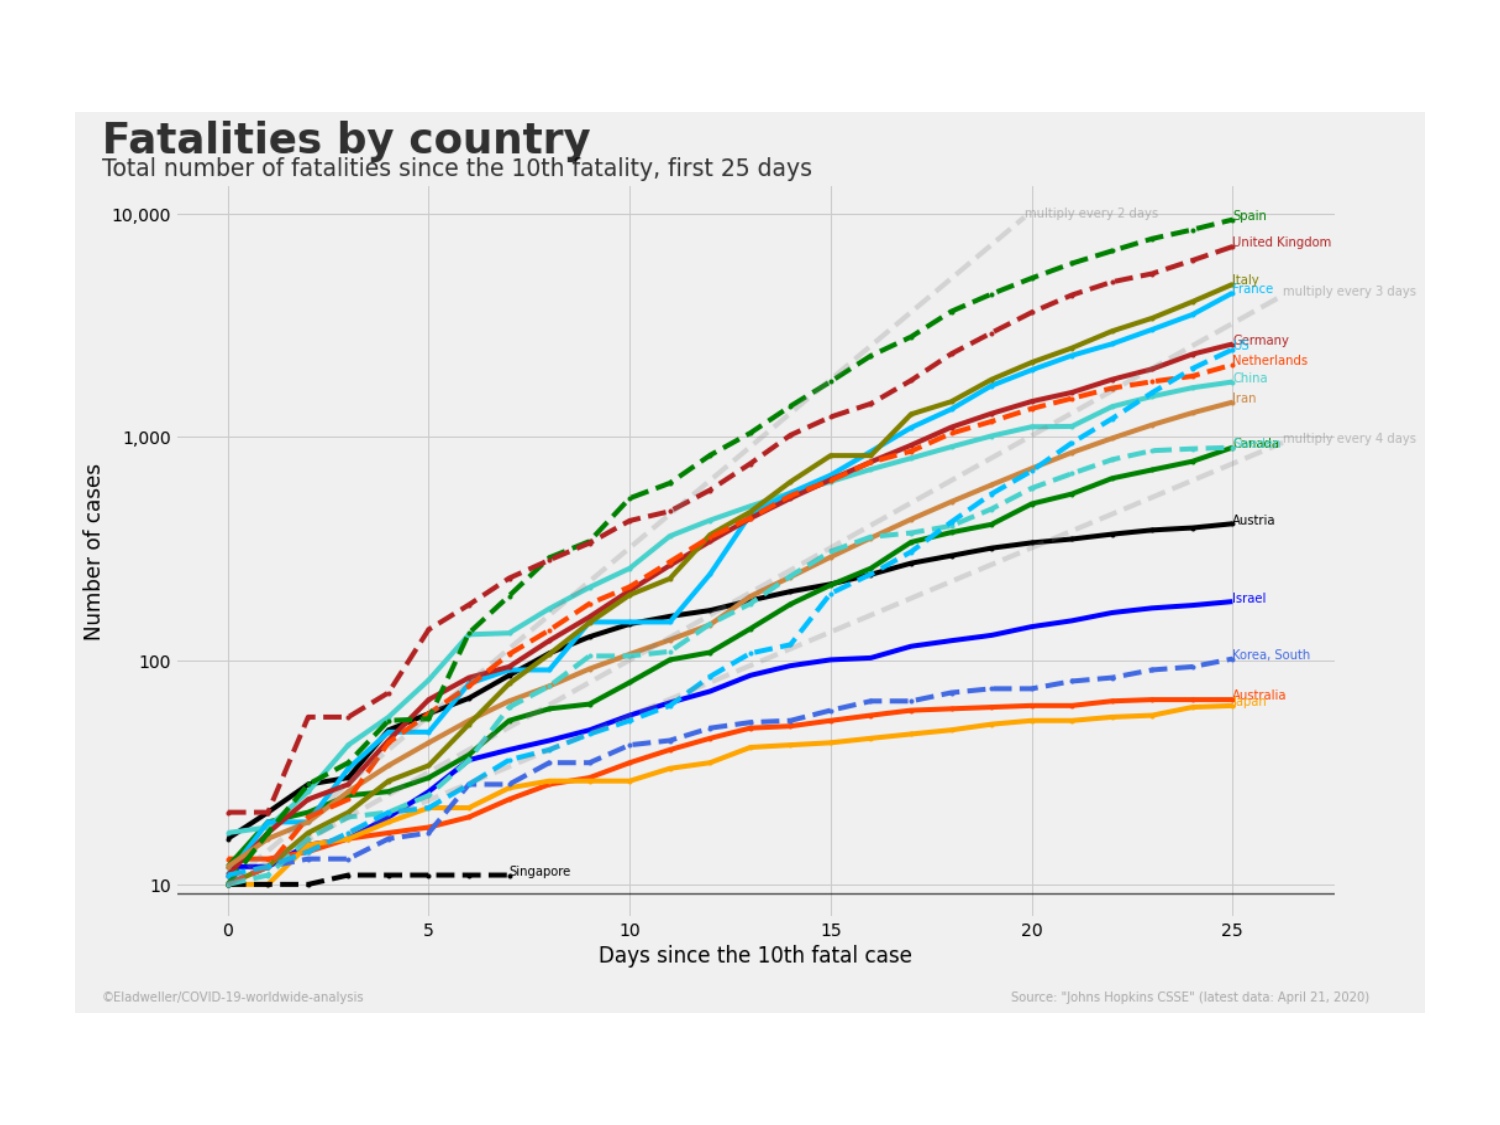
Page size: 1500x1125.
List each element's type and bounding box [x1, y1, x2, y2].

picture [74, 112, 1426, 1013]
